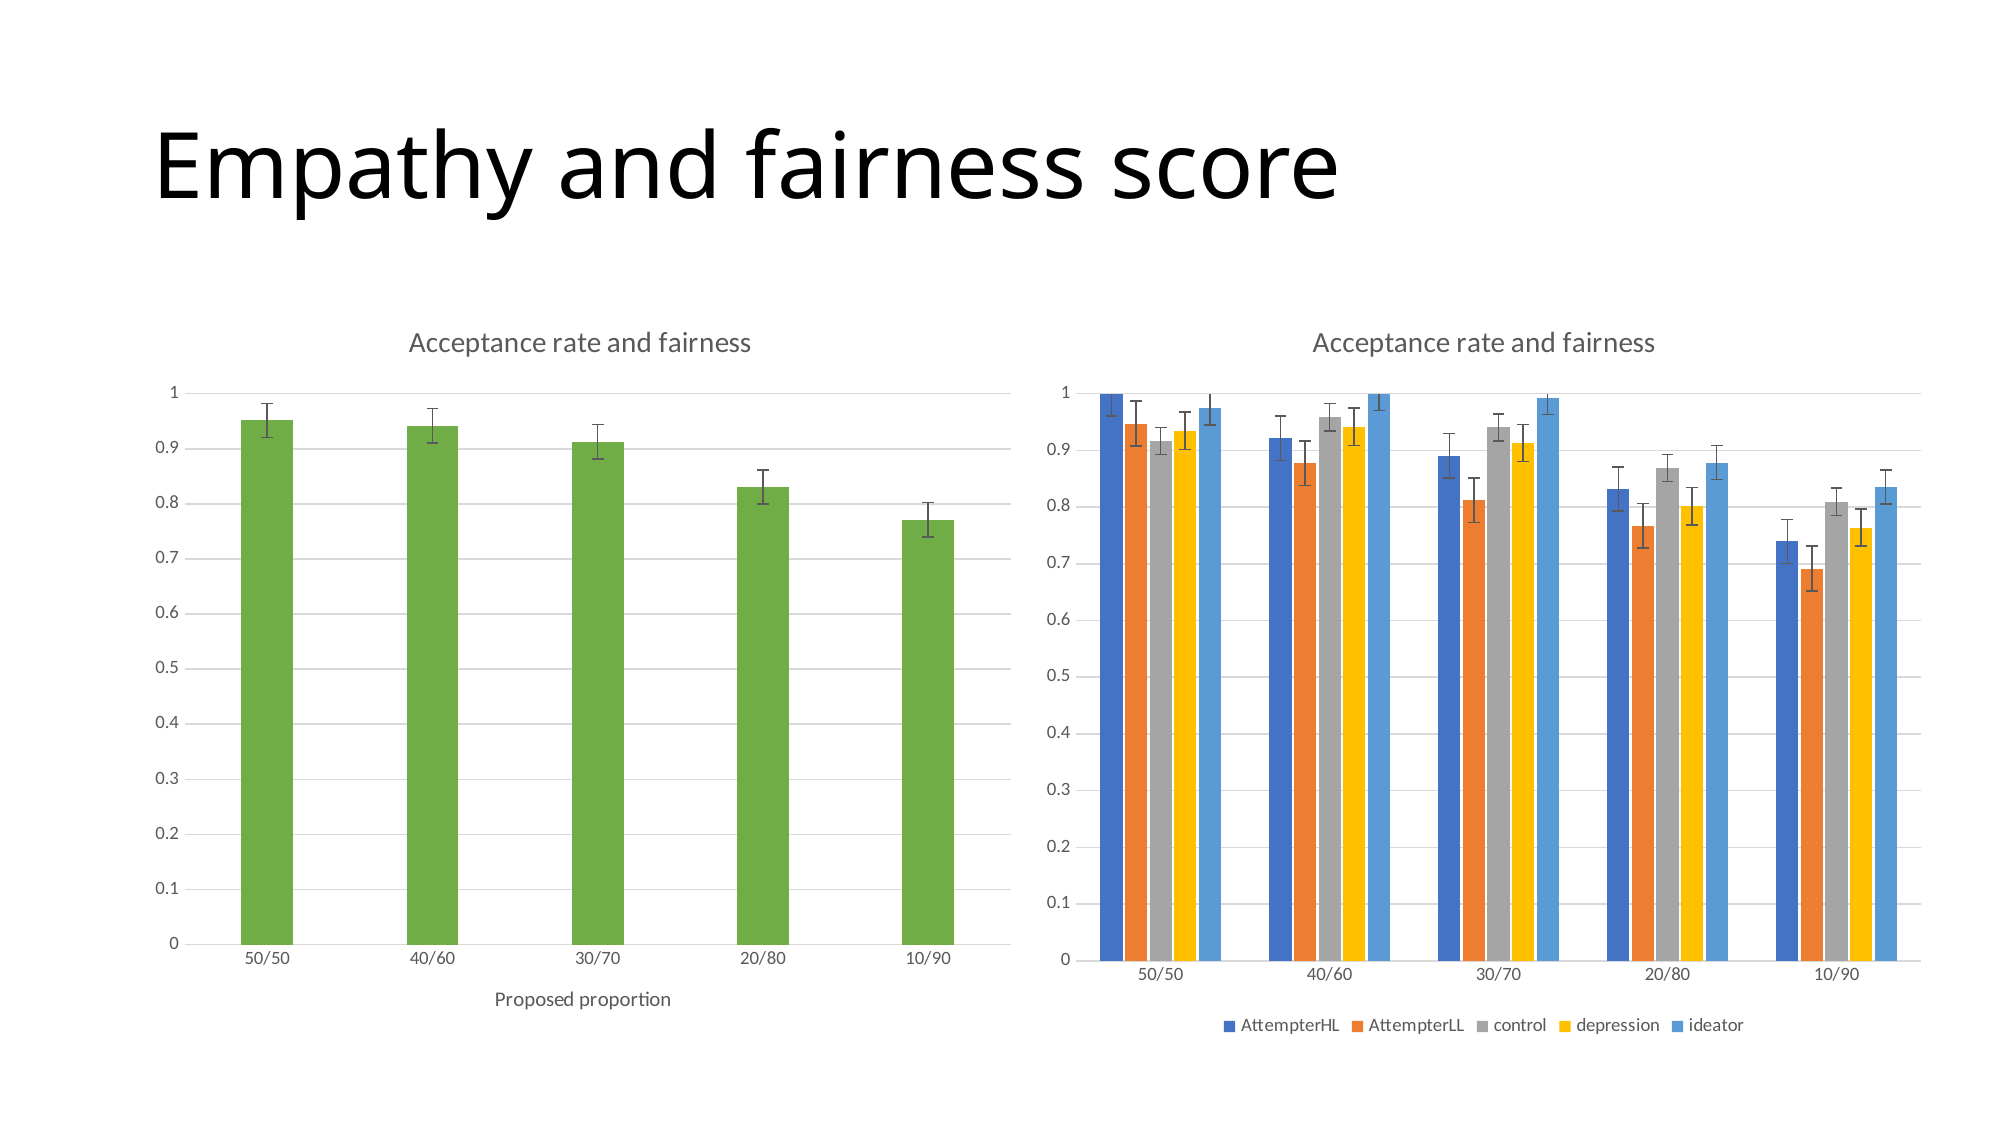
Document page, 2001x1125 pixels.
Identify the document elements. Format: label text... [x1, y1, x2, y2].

chart [137, 299, 1940, 1042]
title Empathy and fairness score [137, 59, 1863, 278]
